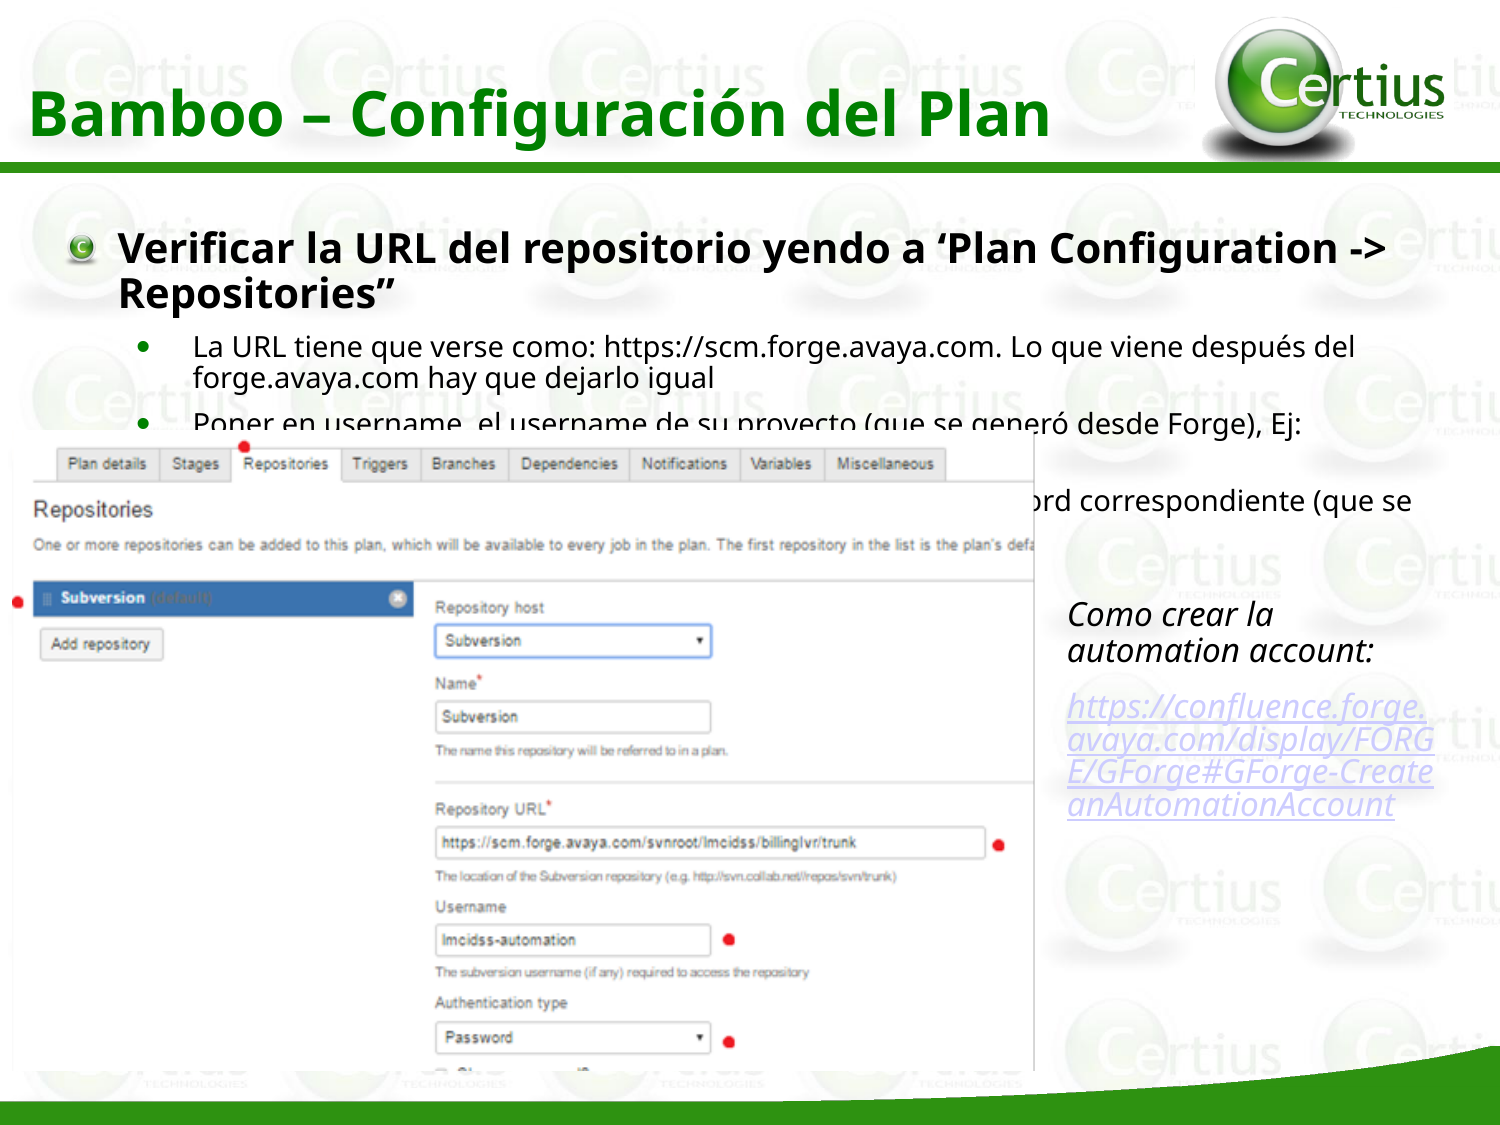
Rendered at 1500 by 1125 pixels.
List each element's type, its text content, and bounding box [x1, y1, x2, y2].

text_box Verificar la URL del repositorio yendo a ‘Plan Configuration -> Repositories” La URL tiene que verse como: https://scm.forge.avaya.com. Lo que viene después del forge.avaya.com hay que dejarlo igual Poner en username, el username de su proyecto (que se generó desde Forge), Ej: miamidade-automation. Poner como Authentication Type: Password y poner el password correspondiente (que se generó desde Forge) [46, 219, 1474, 574]
text_box Como crear la automation account: https://confluence.forge.avaya.com/display/FORGE/GForge#GForge-CreateanAutomationAccount [1052, 590, 1457, 735]
picture [0, 0, 1500, 1125]
text_box Bamboo – Configuración del Plan [12, 18, 1180, 157]
